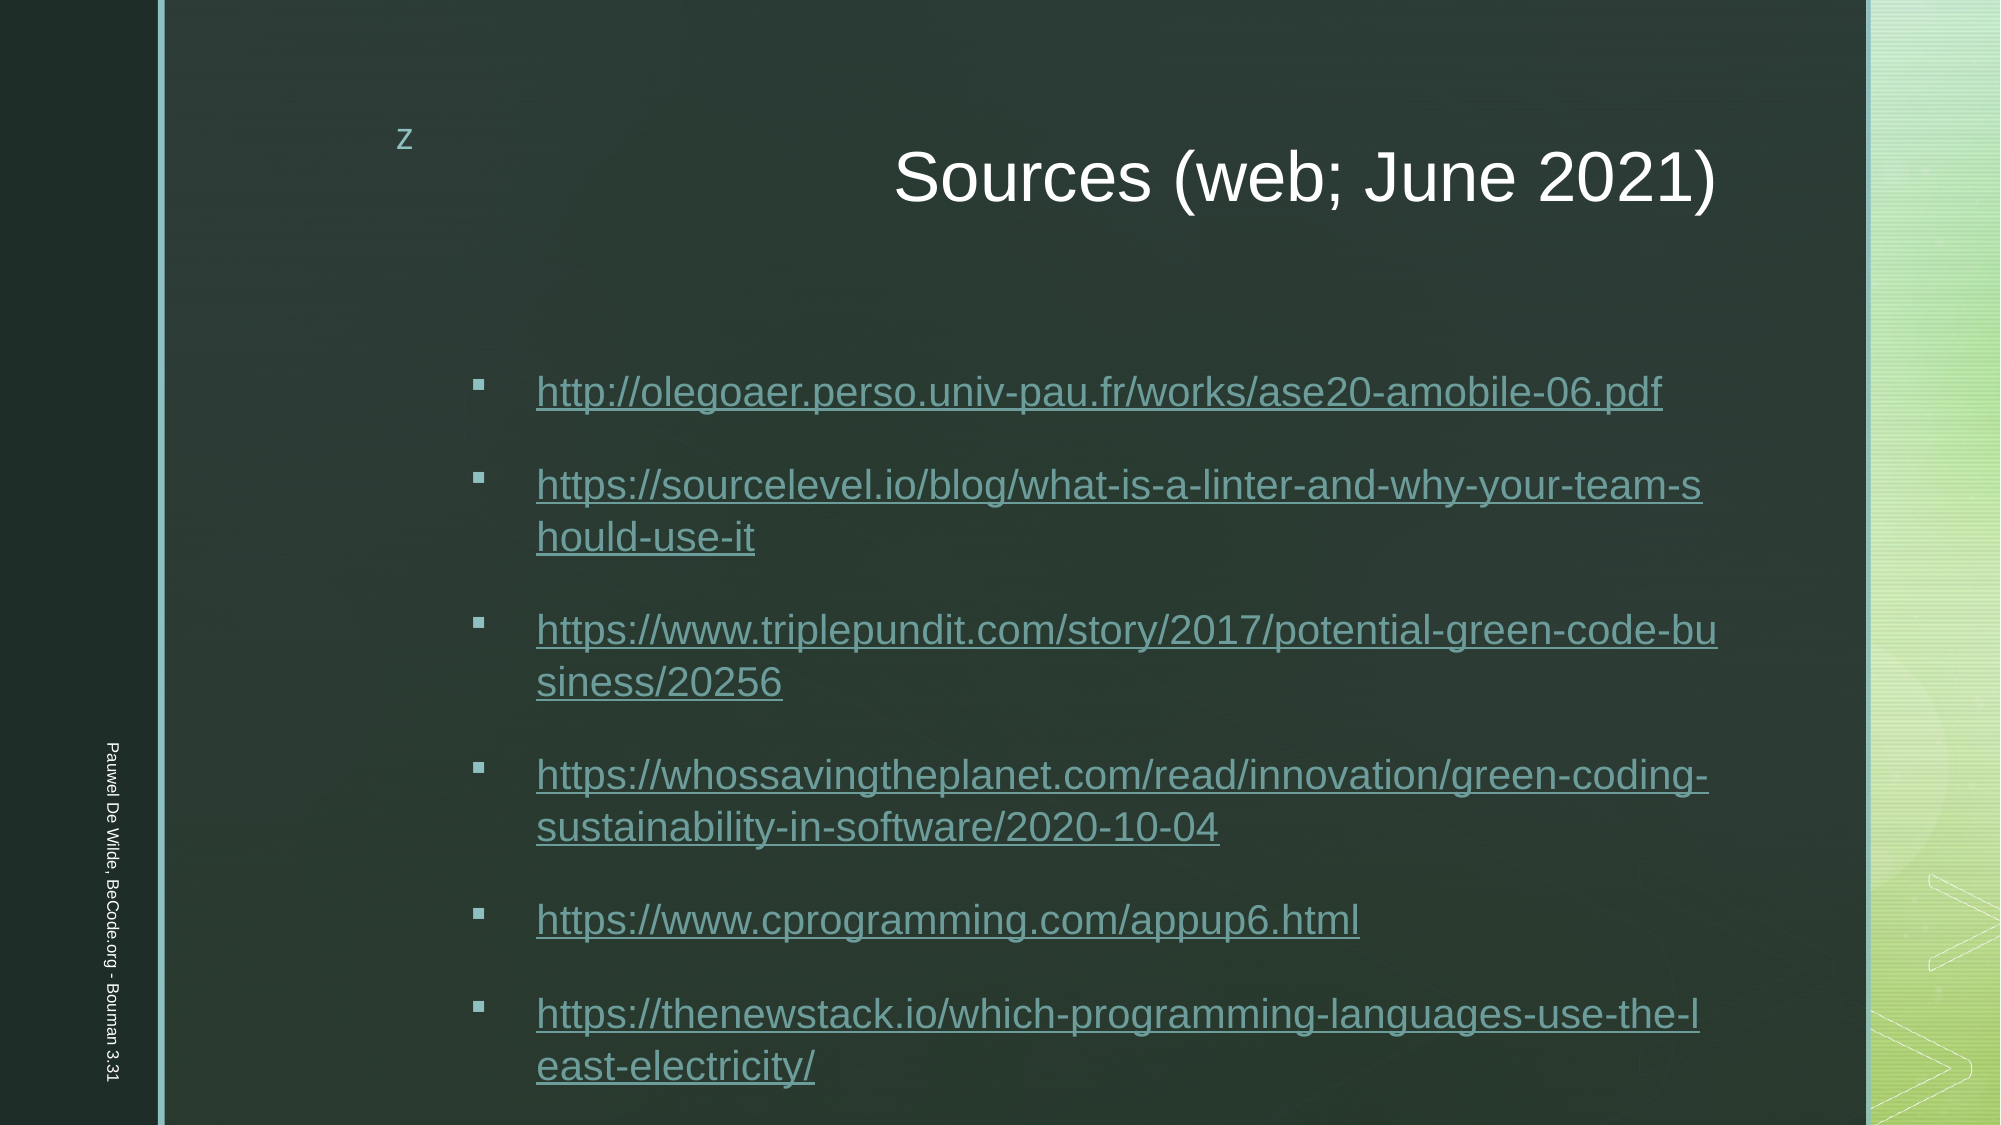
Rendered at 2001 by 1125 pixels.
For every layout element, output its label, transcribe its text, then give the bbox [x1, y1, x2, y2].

footer Pauwel De Wilde, BeCode.org - Bouman 3.31 [101, 132, 131, 1098]
picture [1871, 0, 2001, 1125]
list http://olegoaer.perso.univ-pau.fr/works/ase20-amobile-06.pdf https://sourcelevel.io/blog/what-is-a-linter-and-why-your-team-should-use-it https://www.triplepundit.com/story/2017/potential-green-code-business/20256 https://whossavingtheplanet.com/read/innovation/green-coding-sustainability-in-software/2020-10-04 https://www.cprogramming.com/appup6.html https://thenewstack.io/which-programming-languages-use-the-least-electricity/ [454, 336, 1734, 993]
title Sources (web; June 2021) [428, 132, 1734, 310]
